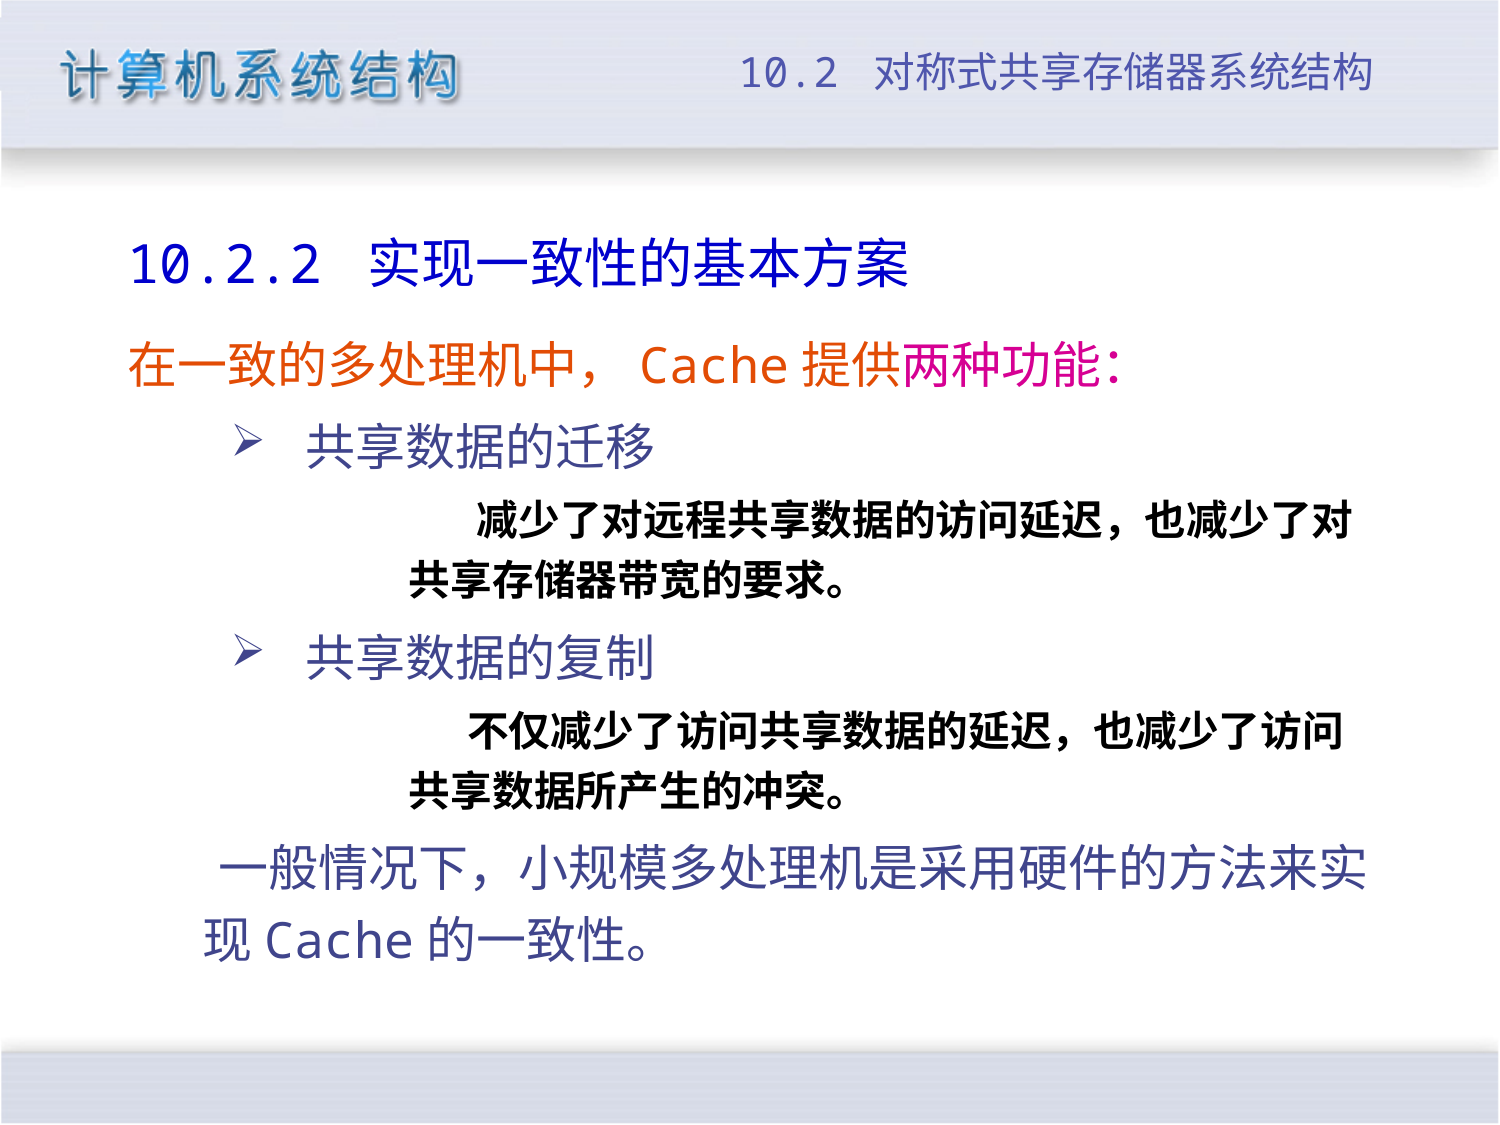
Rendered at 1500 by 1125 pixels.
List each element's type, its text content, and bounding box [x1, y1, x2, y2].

title 10.2 对称式共享存储器系统结构 [637, 40, 1475, 104]
text_box 10.2.2 实现一致性的基本方案 [112, 222, 1235, 303]
picture [0, 0, 1500, 1125]
list 在一致的多处理机中，Cache提供两种功能： 共享数据的迁移 减少了对远程共享数据的访问延迟，也减少了对共享存储器带宽的要求。 共享数据的复制 不仅减少了访问共享数据的延迟，也减少了访问共享数据所产生的冲突。 一般情况下，小规模多处理机是采用硬件的方法来实现Cache的一致性。 [112, 314, 1388, 1013]
